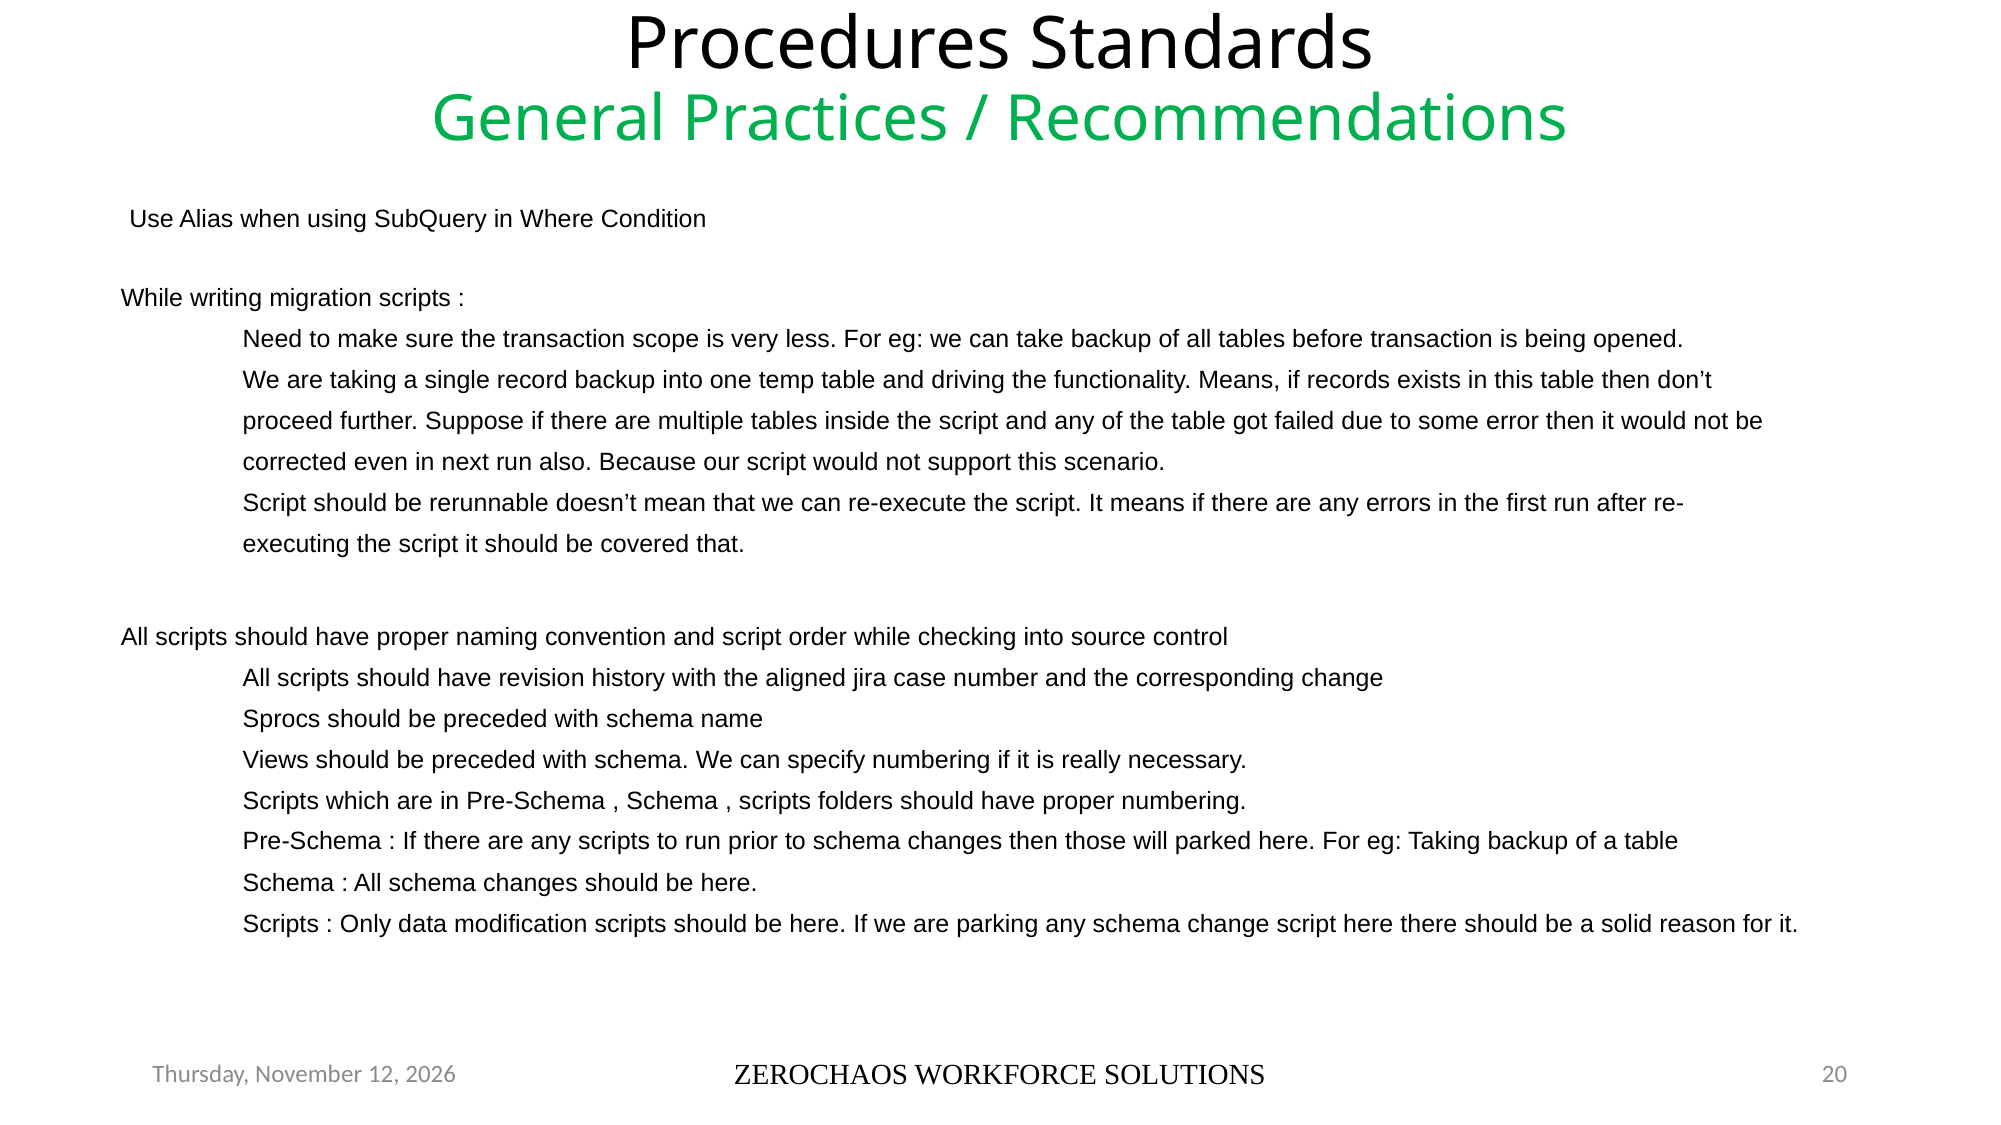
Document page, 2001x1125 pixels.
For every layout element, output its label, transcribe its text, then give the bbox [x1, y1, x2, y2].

title Procedures Standards [0, 0, 2000, 78]
footer ZEROCHAOS WORKFORCE SOLUTIONS [662, 1042, 1338, 1103]
slide_number 20 [1412, 1042, 1863, 1103]
text_box All scripts should have proper naming convention and script order while checking into source control All scripts should have revision history with the aligned jira case number and the corresponding change Sprocs should be preceded with schema name Views should be preceded with schema. We can specify numbering if it is really necessary. Scripts which are in Pre-Schema , Schema , scripts folders should have proper numbering. Pre-Schema : If there are any scripts to run prior to schema changes then those will parked here. For eg: Taking backup of a table Schema : All schema changes should be here. Scripts : Only data modification scripts should be here. If we are parking any schema change script here there should be a solid reason for it. [106, 601, 1843, 945]
text_box While writing migration scripts : Need to make sure the transaction scope is very less. For eg: we can take backup of all tables before transaction is being opened. We are taking a single record backup into one temp table and driving the functionality. Means, if records exists in this table then don’t proceed further. Suppose if there are multiple tables inside the script and any of the table got failed due to some error then it would not be corrected even in next run also. Because our script would not support this scenario. Script should be rerunnable doesn’t mean that we can re-execute the script. It means if there are any errors in the first run after re-executing the script it should be covered that. [106, 263, 1803, 565]
text_box Use Alias when using SubQuery in Where Condition [114, 184, 723, 241]
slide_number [137, 1042, 588, 1103]
text_box General Practices / Recommendations [0, 78, 2000, 163]
